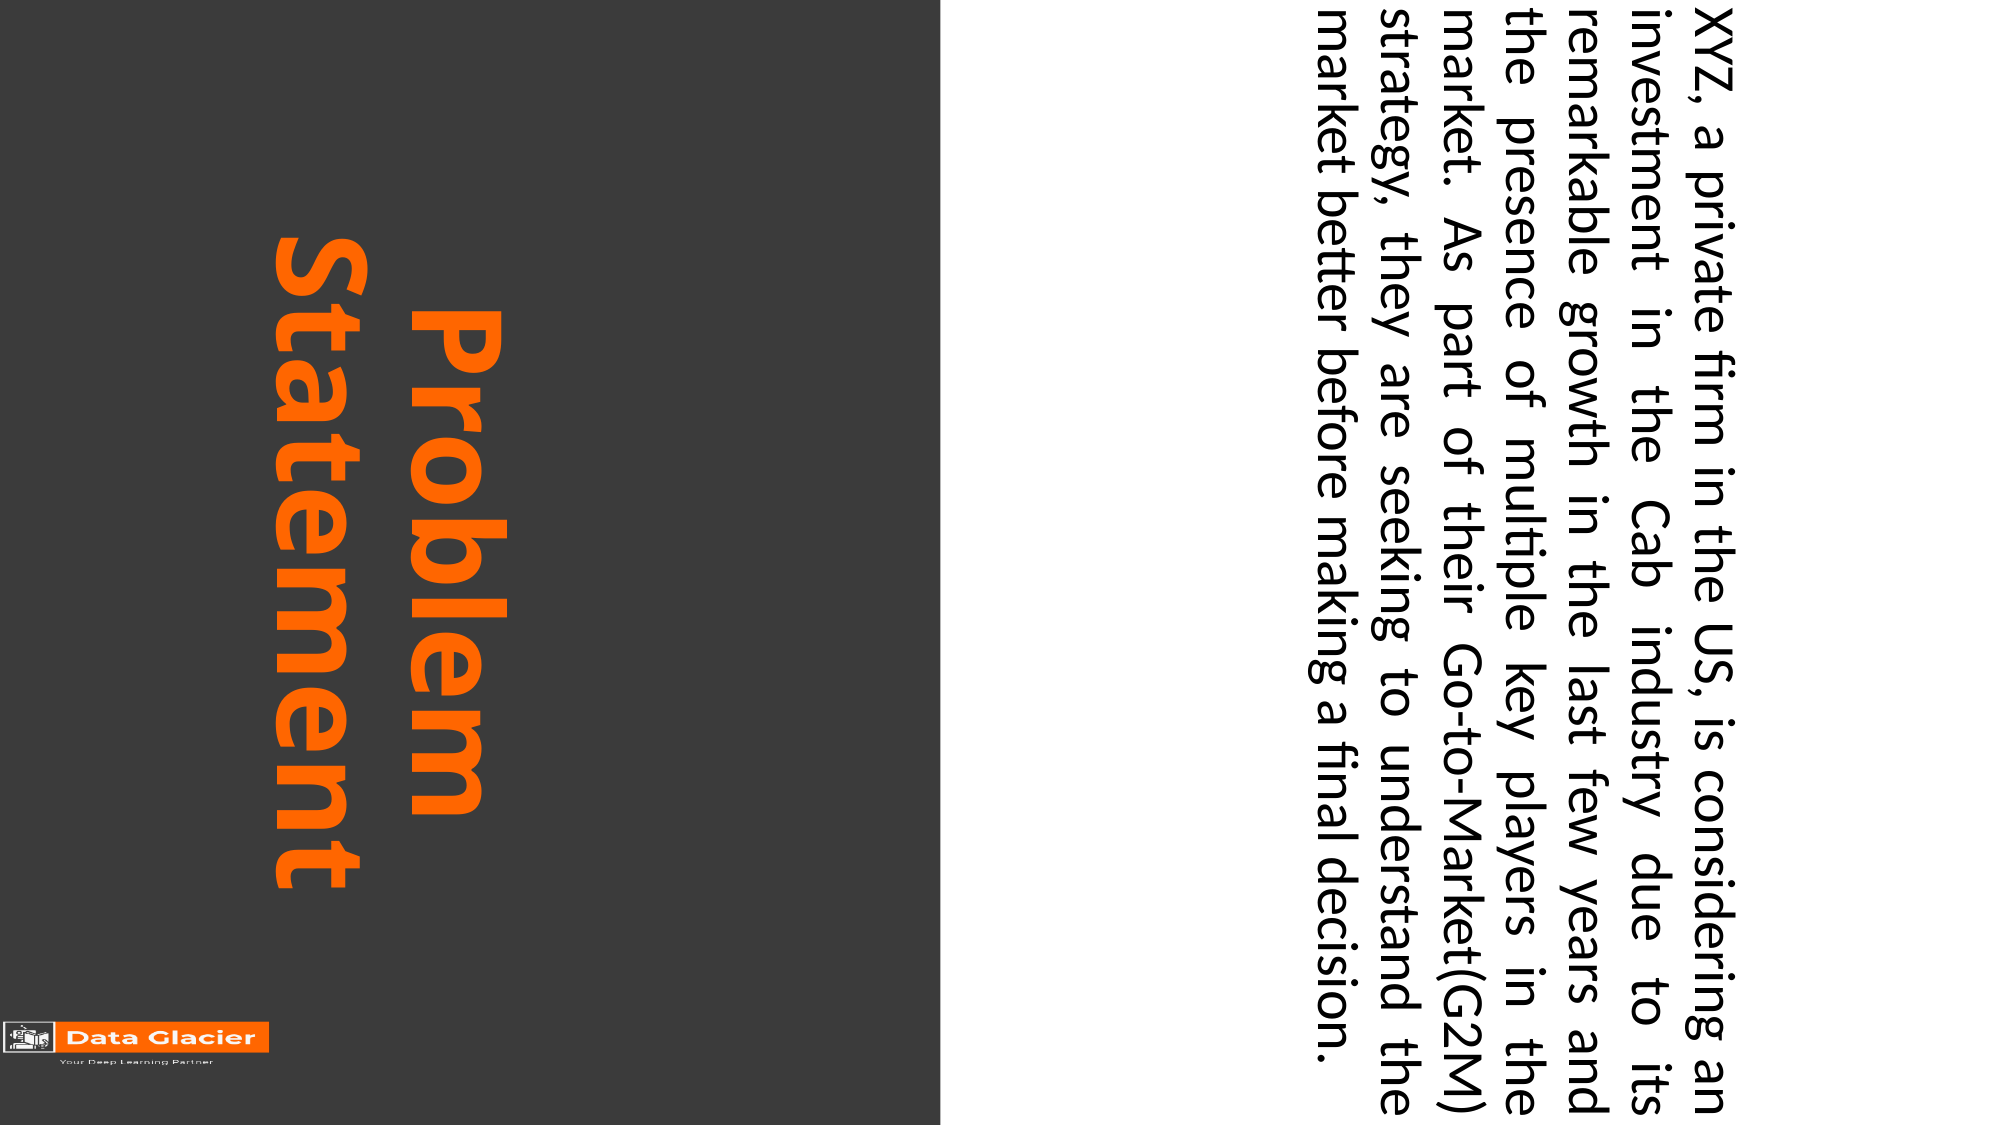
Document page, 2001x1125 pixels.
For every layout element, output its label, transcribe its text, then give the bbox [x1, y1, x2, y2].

picture [0, 961, 272, 1125]
subtitle XYZ, a private firm in the US, is considering an investment in the Cab industry due to its remarkable growth in the last few years and the presence of multiple key players in the market. As part of their Go-to-Market(G2M) strategy, they are seeking to understand the market better before making a final decision. [940, 0, 2000, 1125]
title Problem Statement [0, 0, 940, 1125]
